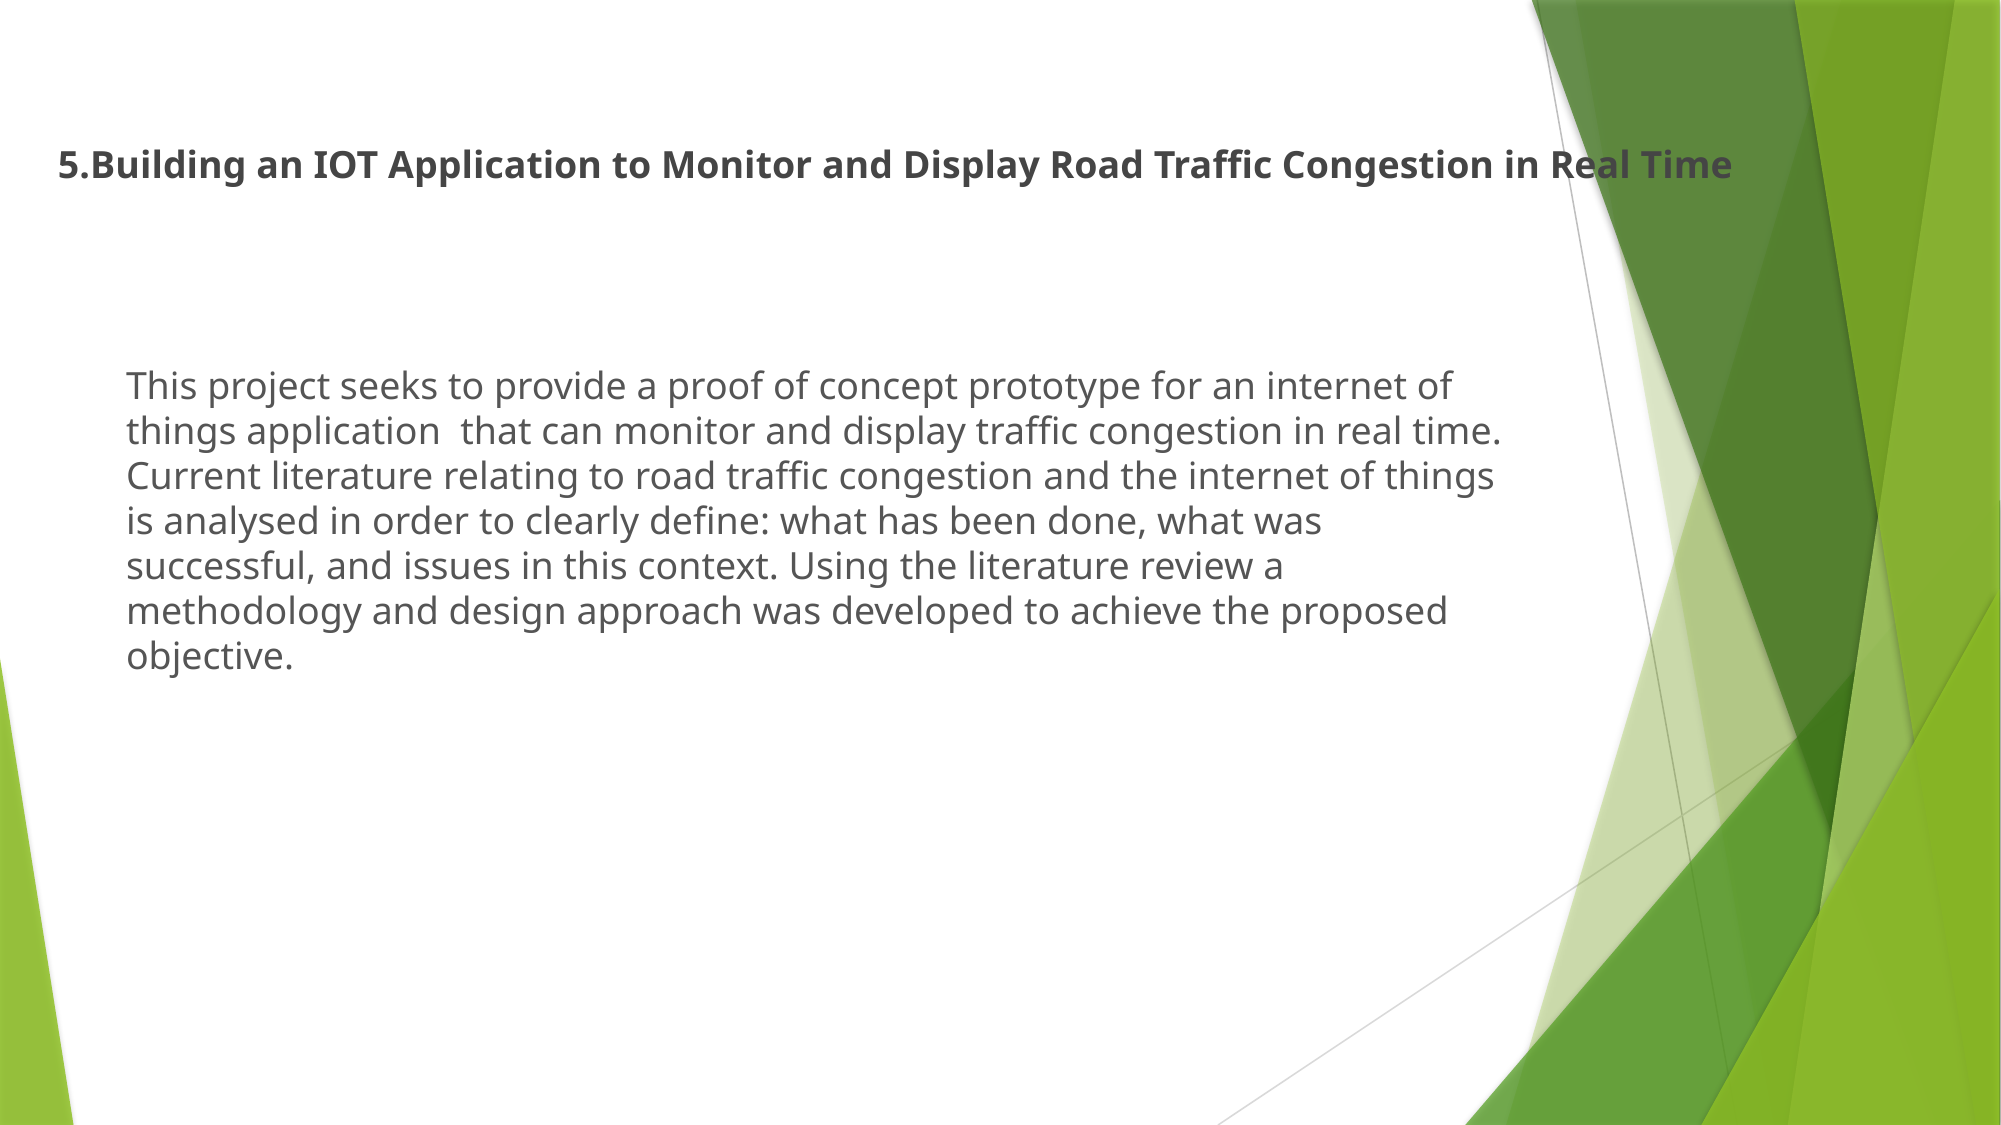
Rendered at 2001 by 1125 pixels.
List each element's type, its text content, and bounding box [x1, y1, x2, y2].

list This project seeks to provide a proof of concept prototype for an internet of things application that can monitor and display traffic congestion in real time. Current literature relating to road traffic congestion and the internet of things is analysed in order to clearly define: what has been done, what was successful, and issues in this context. Using the literature review a methodology and design approach was developed to achieve the proposed objective. [111, 354, 1522, 992]
title 5.Building an IOT Application to Monitor and Display Road Traffic Congestion in Real Time [42, 133, 1768, 253]
